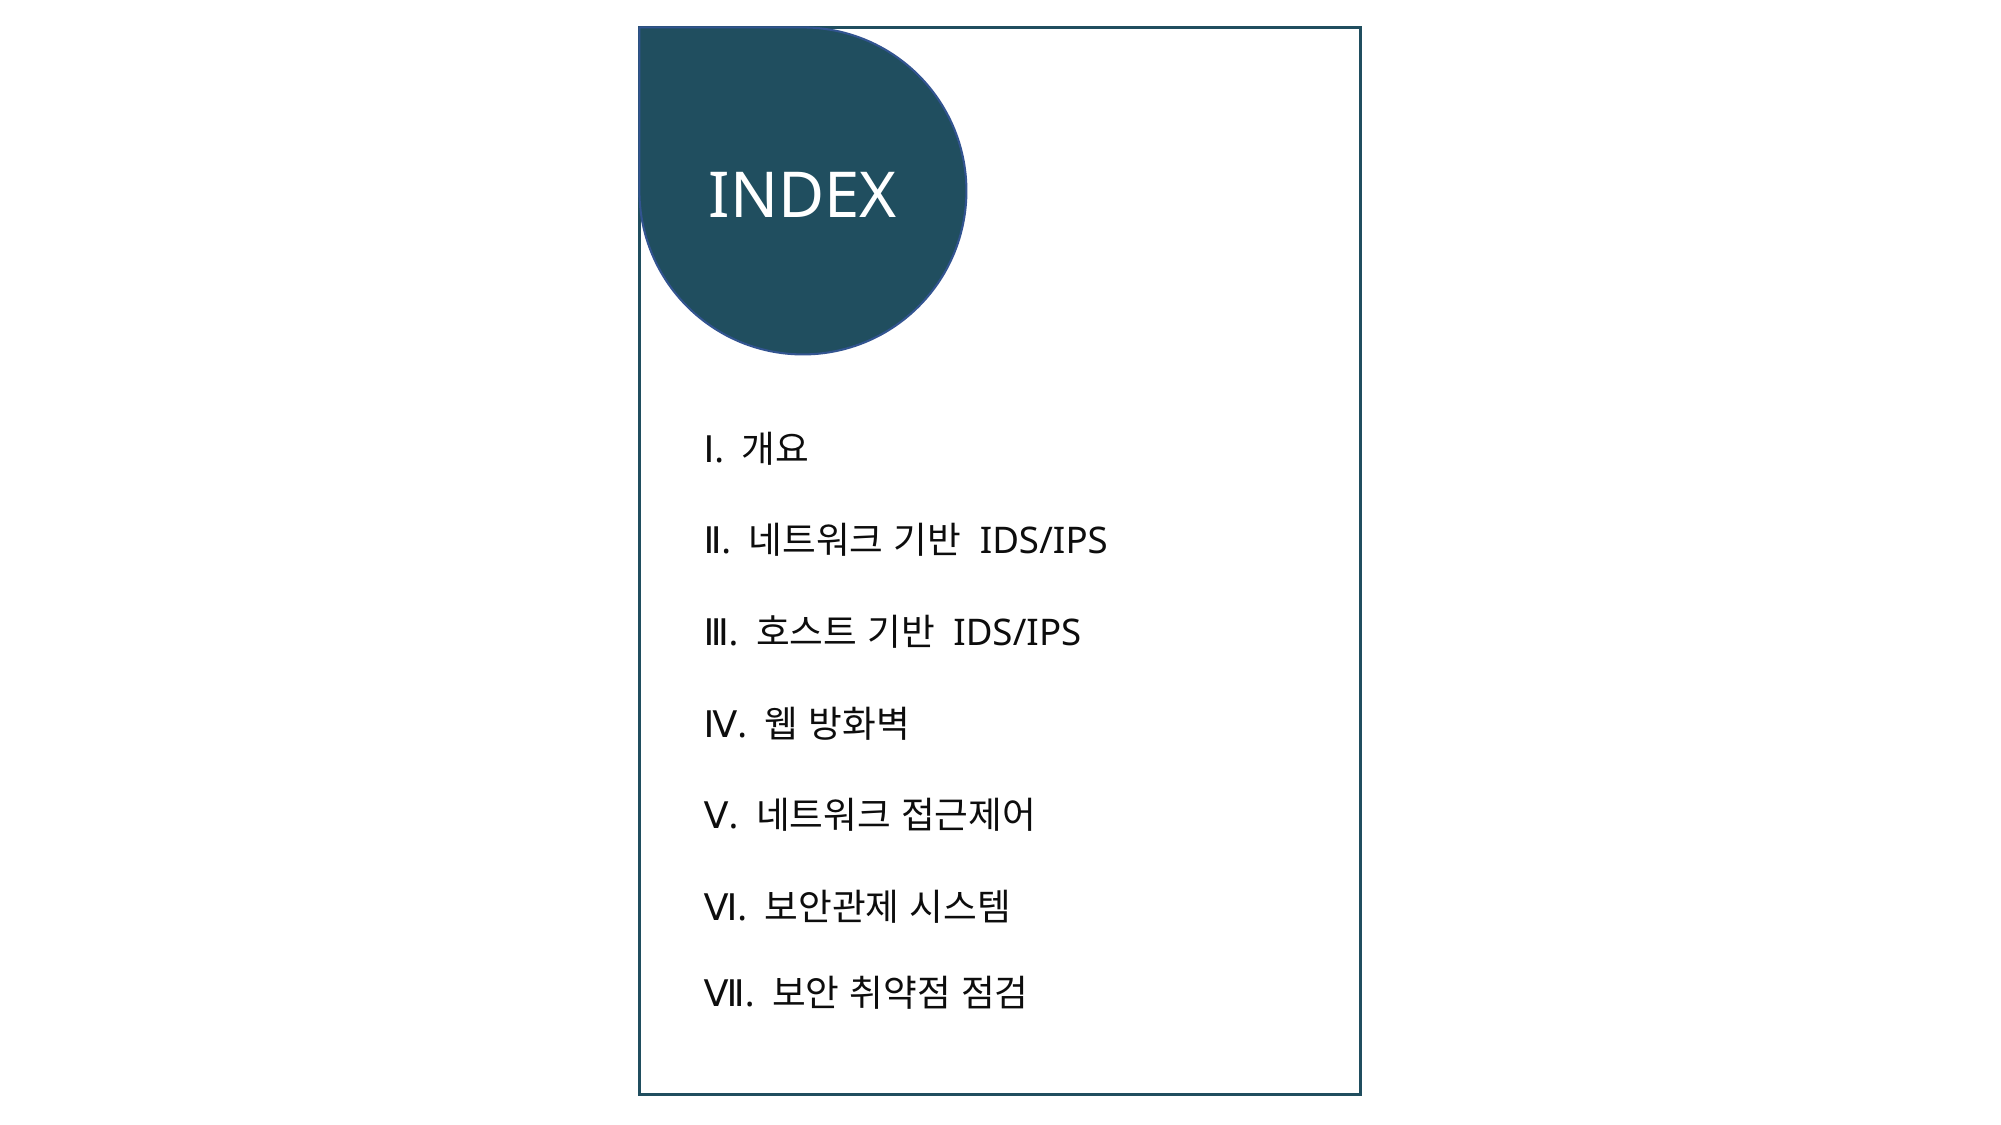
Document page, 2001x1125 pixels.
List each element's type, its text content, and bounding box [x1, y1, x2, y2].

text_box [639, 27, 967, 355]
list Ⅰ. 개요 Ⅱ. 네트워크 기반 IDS/IPS Ⅲ. 호스트 기반 IDS/IPS Ⅳ. 웹 방화벽 Ⅴ. 네트워크 접근제어 Ⅵ. 보안관제 시스템 Ⅶ. 보안 취약점 점검 [688, 423, 1312, 1022]
text_box [638, 26, 1362, 1096]
